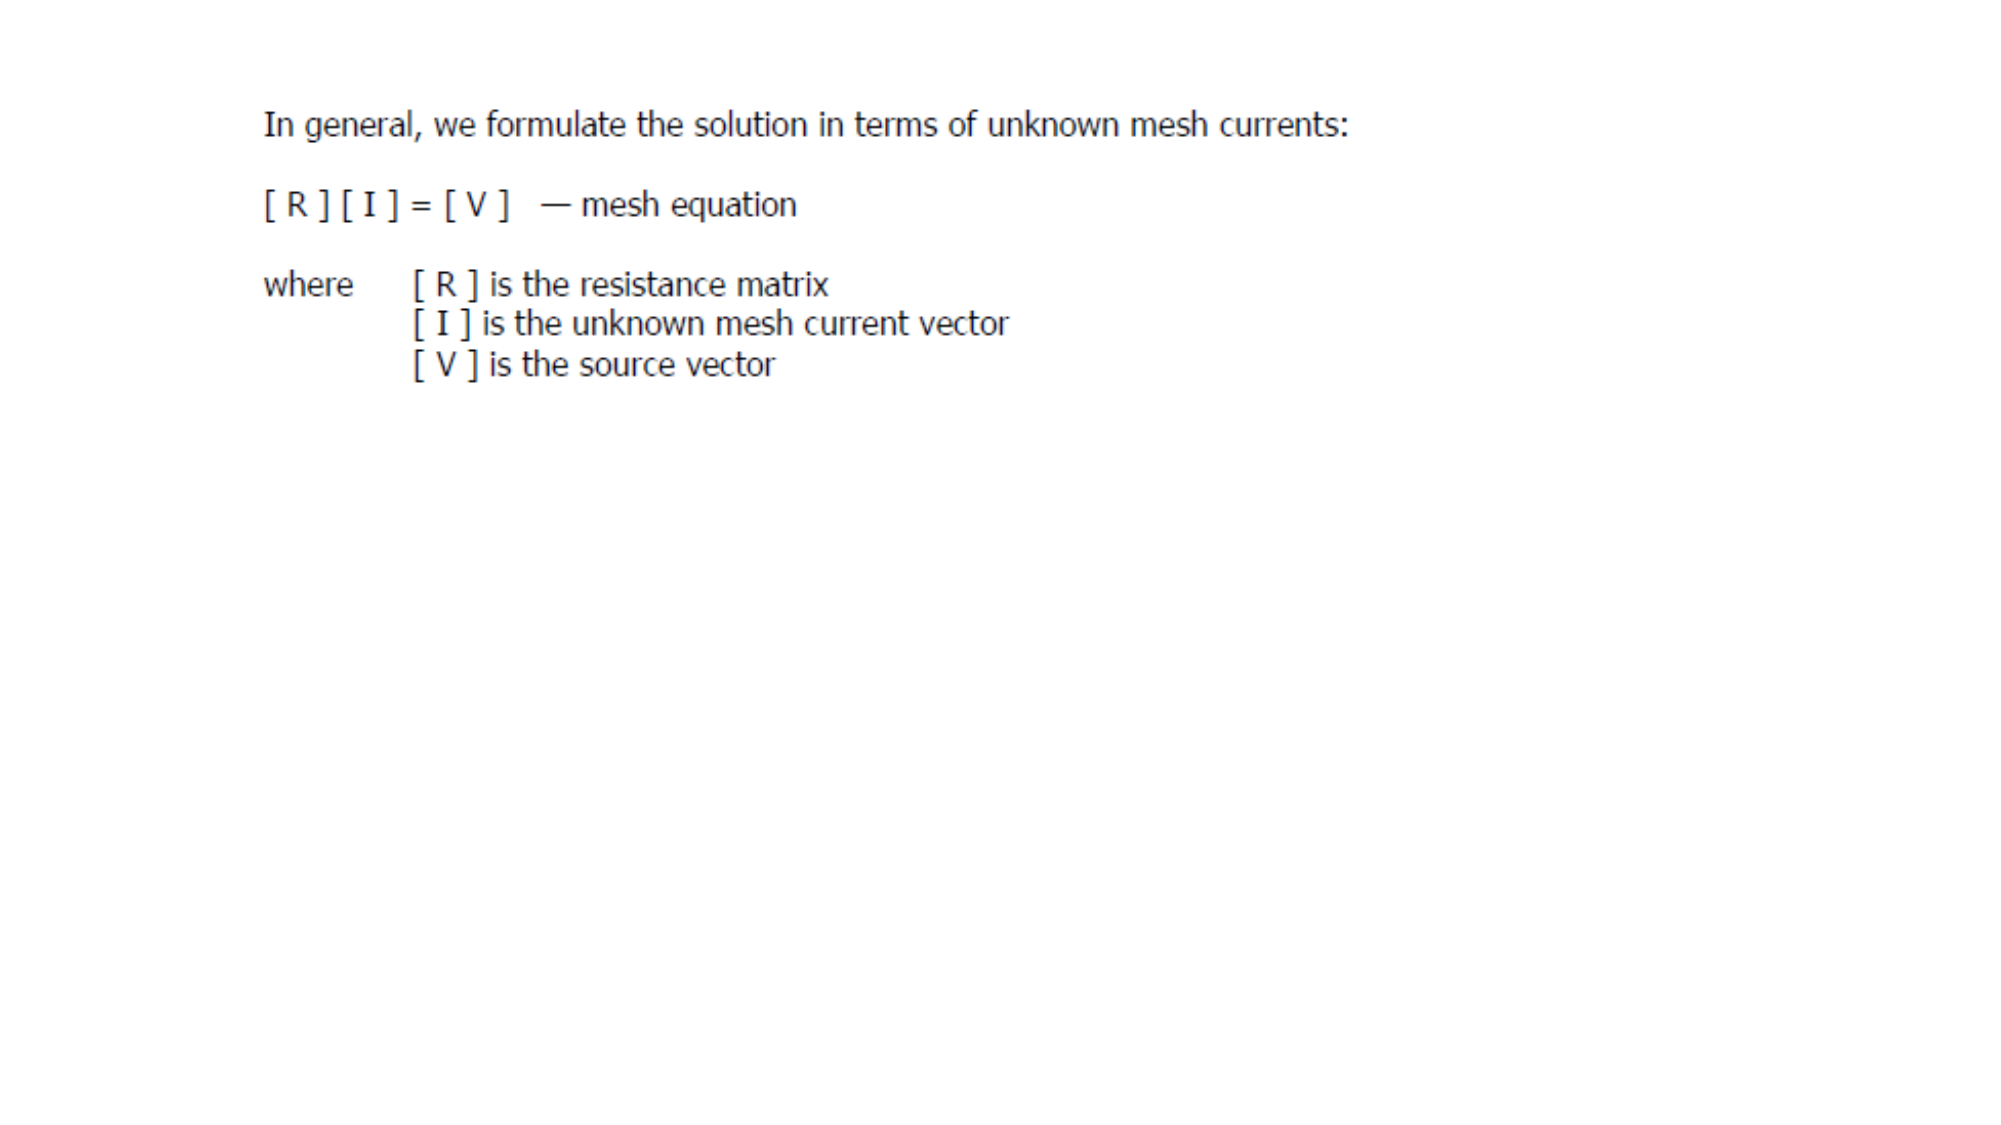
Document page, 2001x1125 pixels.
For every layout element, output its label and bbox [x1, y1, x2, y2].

picture [226, 102, 1378, 389]
